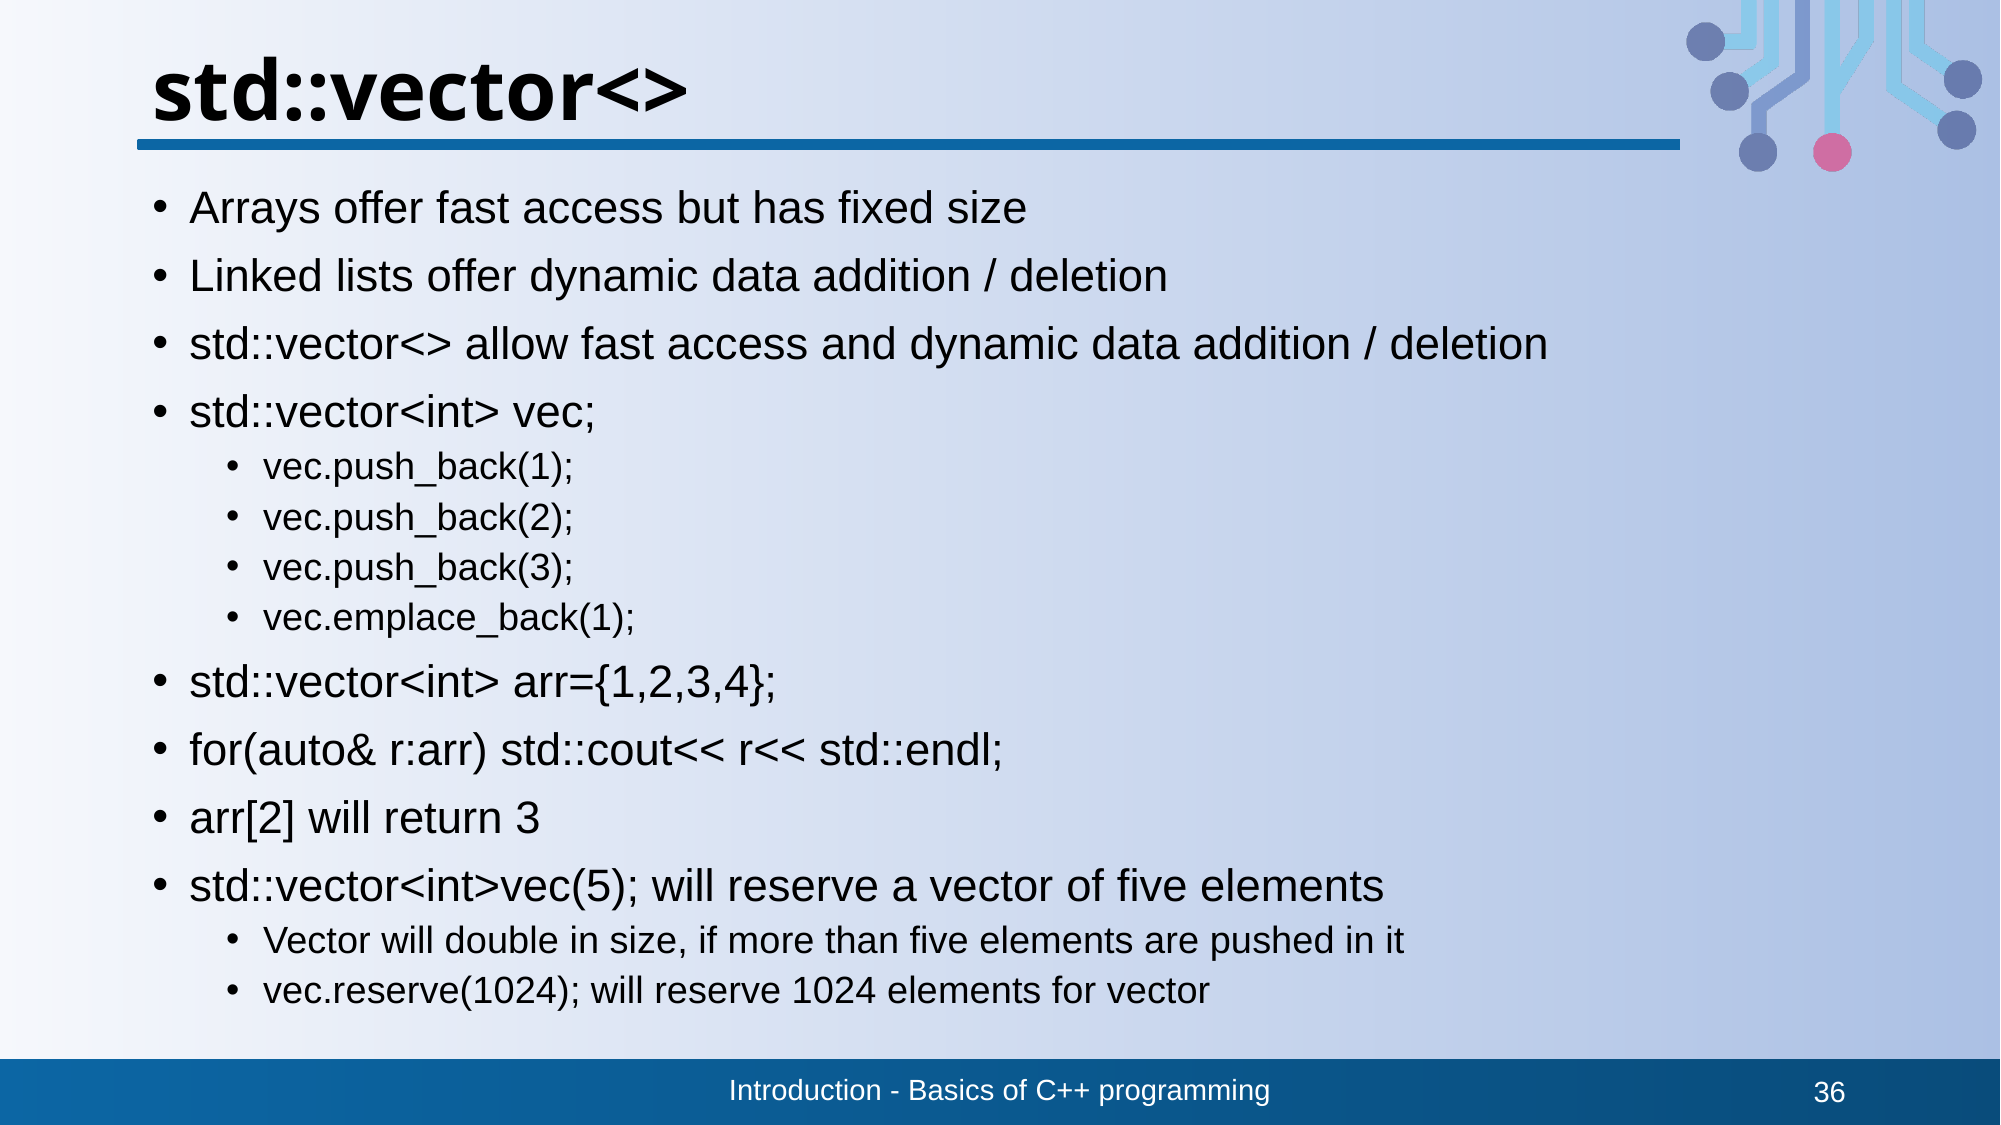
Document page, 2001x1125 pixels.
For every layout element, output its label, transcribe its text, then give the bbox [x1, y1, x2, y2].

picture [1663, 0, 2000, 204]
footer Introduction - Basics of C++ programming [662, 1059, 1338, 1119]
slide_number 36 [1411, 1060, 1861, 1121]
list Arrays offer fast access but has fixed size Linked lists offer dynamic data addition / deletion std::vector<> allow fast access and dynamic data addition / deletion std::vector<int> vec; vec.push_back(1); vec.push_back(2); vec.push_back(3); vec.emplace_back(1); std::vector<int> arr={1,2,3,4}; for(auto& r:arr) std::cout<< r<< std::endl; arr[2] will return 3 std::vector<int>vec(5); will reserve a vector of five elements Vector will double in size, if more than five elements are pushed in it vec.reserve(1024); will reserve 1024 elements for vector [137, 176, 1863, 1023]
title std::vector<> [137, 17, 1863, 169]
